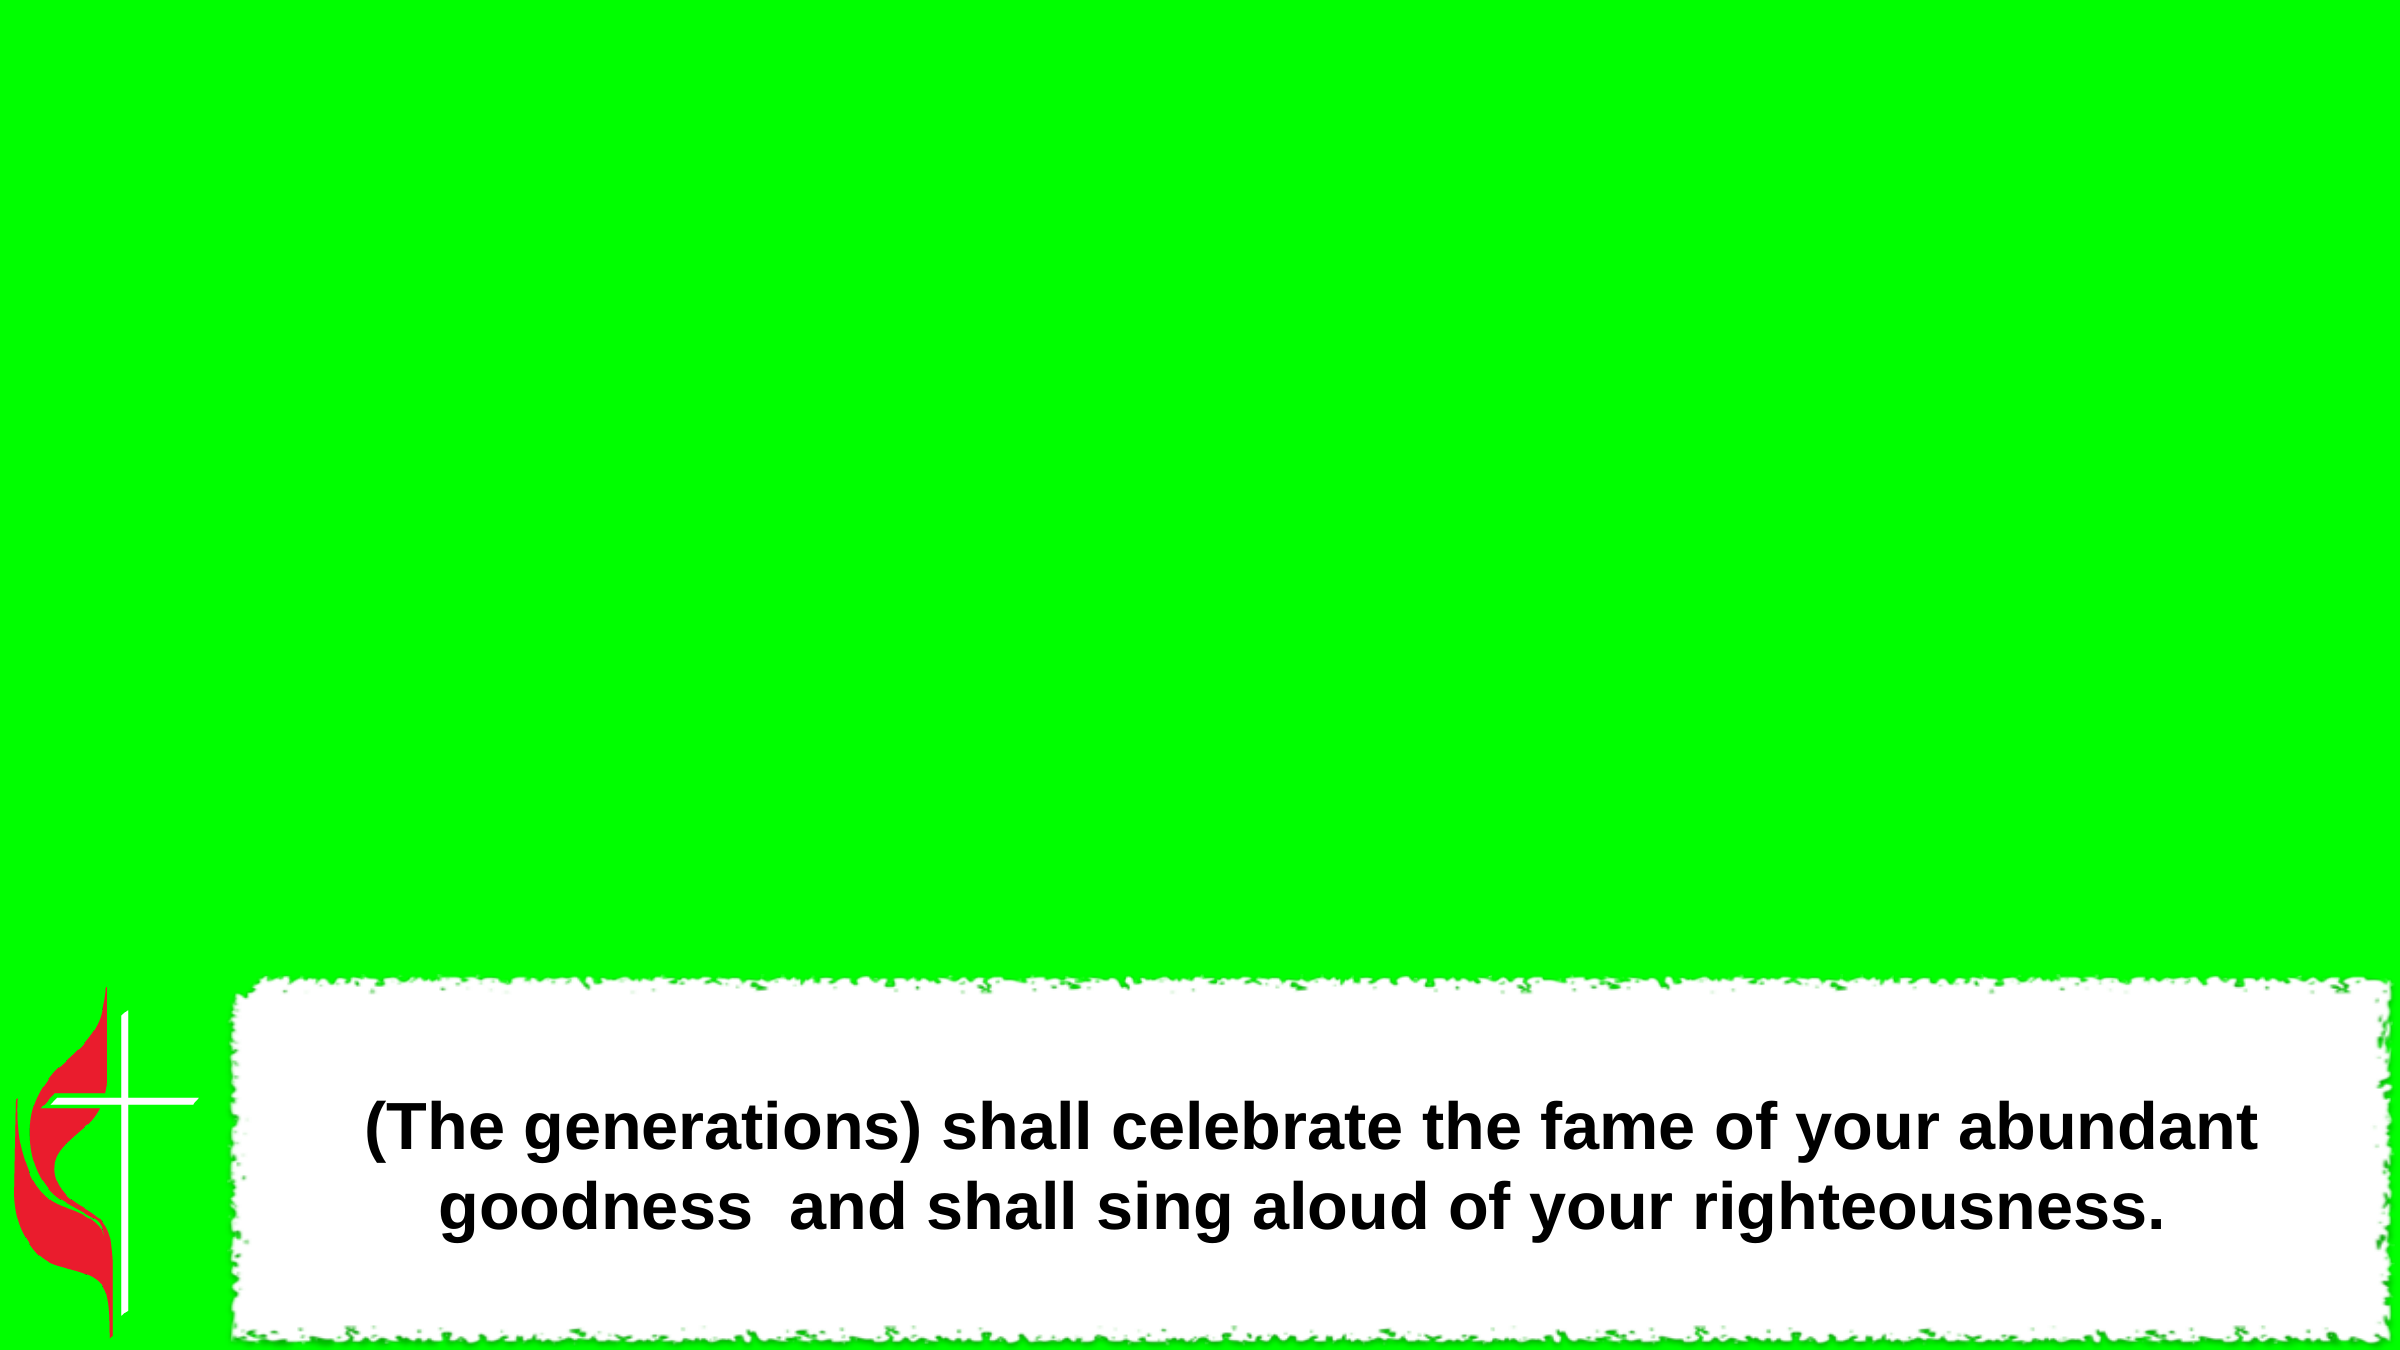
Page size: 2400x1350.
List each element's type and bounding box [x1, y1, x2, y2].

picture [0, 974, 2400, 1350]
